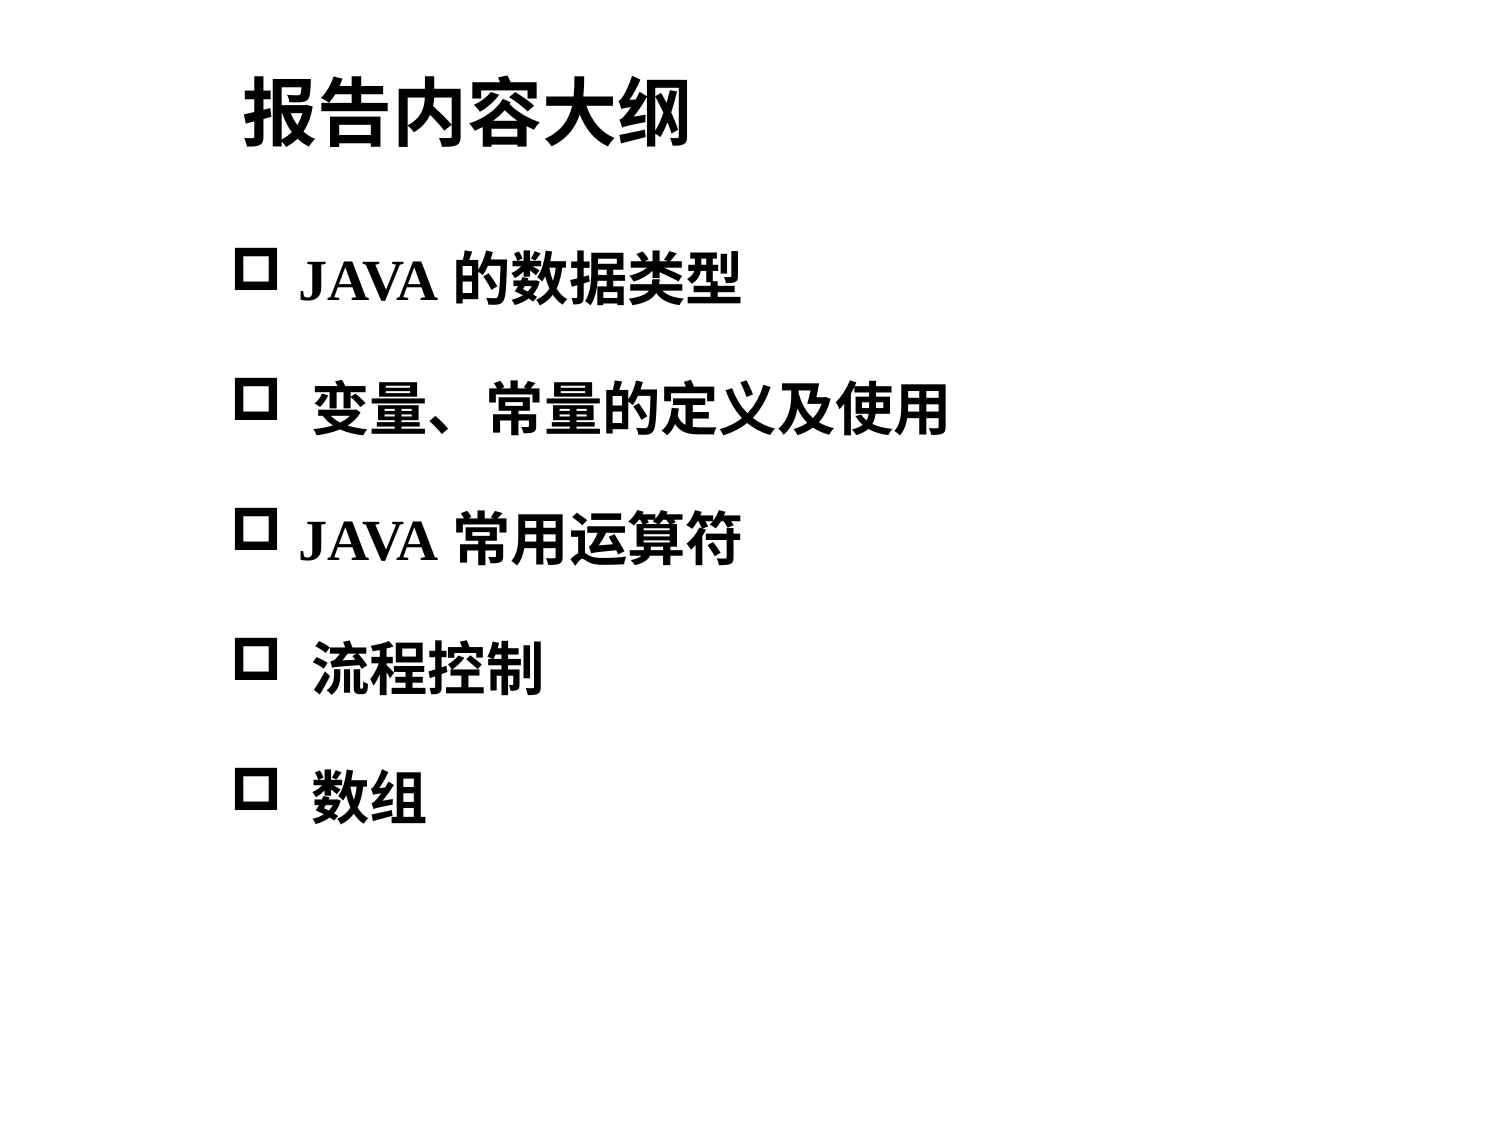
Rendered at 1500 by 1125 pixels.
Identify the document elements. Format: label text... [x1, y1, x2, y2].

text_box JAVA的数据类型 [215, 234, 930, 320]
text_box 数组 [215, 754, 916, 839]
text_box 流程控制 [215, 624, 1072, 709]
text_box JAVA常用运算符 [215, 494, 930, 580]
text_box 变量、常量的定义及使用 [215, 364, 1034, 450]
title 报告内容大纲 [227, 51, 1034, 180]
